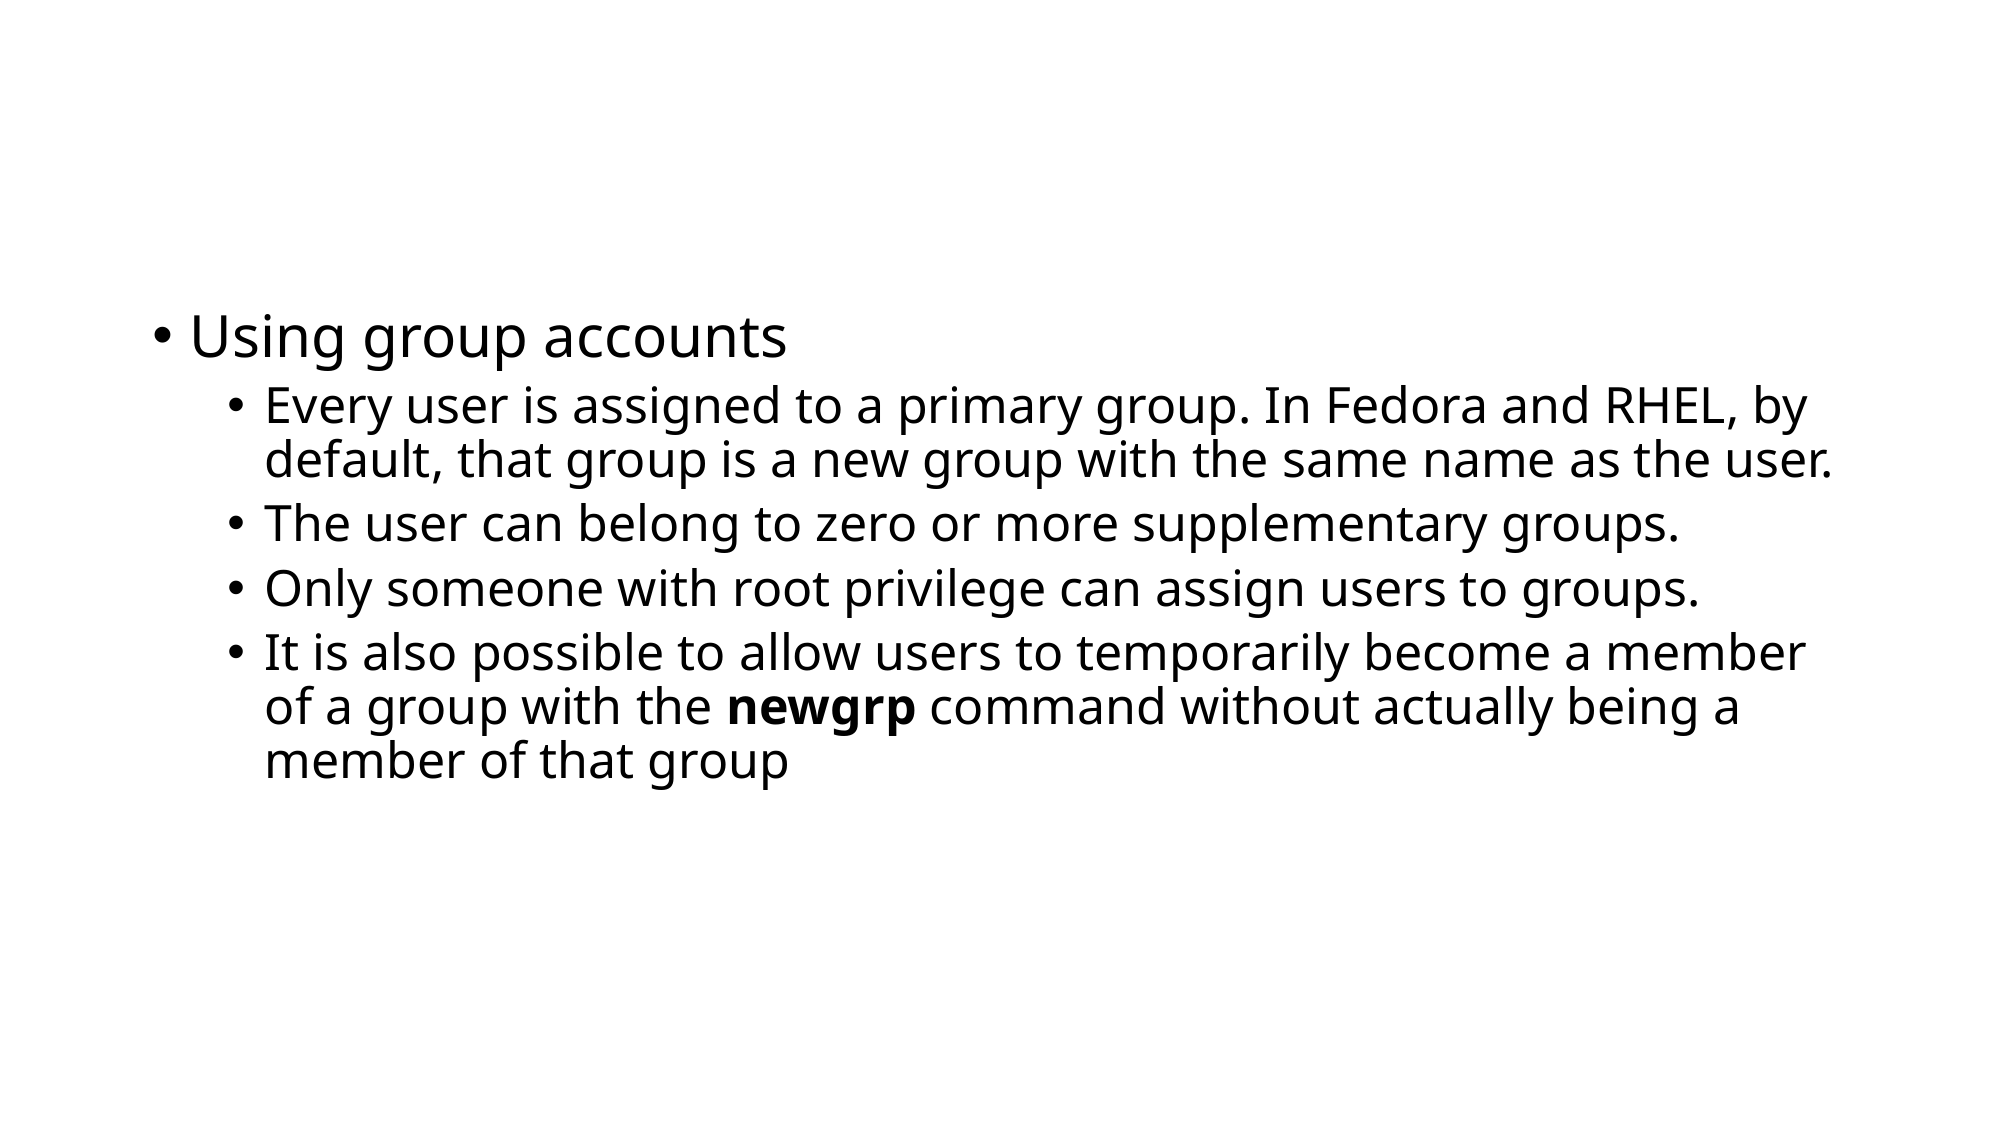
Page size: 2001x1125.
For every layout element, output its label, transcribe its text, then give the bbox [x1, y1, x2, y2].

list Using group accounts Every user is assigned to a primary group. In Fedora and RHEL, by default, that group is a new group with the same name as the user. The user can belong to zero or more supplementary groups. Only someone with root privilege can assign users to groups. It is also possible to allow users to temporarily become a member of a group with the newgrp command without actually being a member of that group [137, 299, 1863, 1014]
